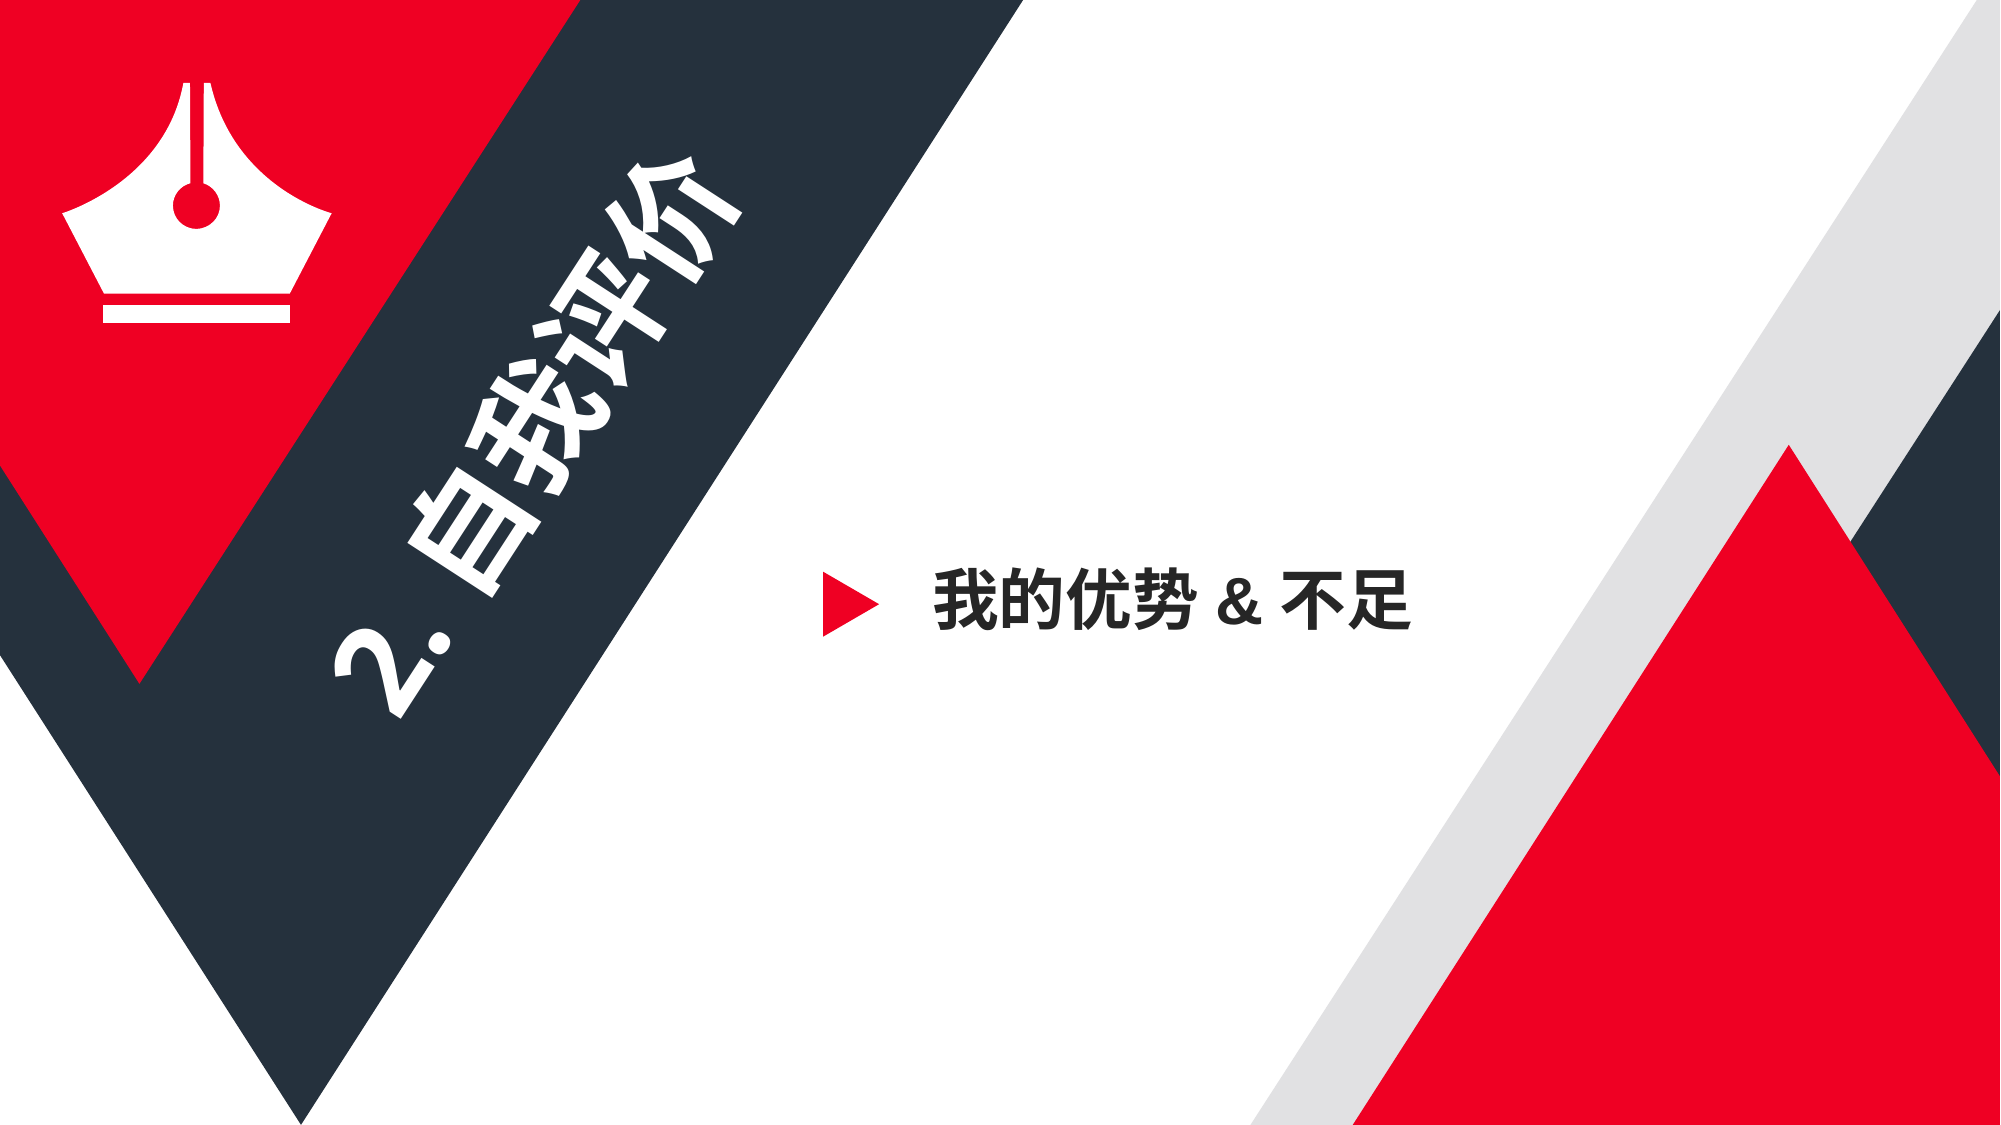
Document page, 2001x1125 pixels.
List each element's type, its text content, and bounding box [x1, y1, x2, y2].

text_box 我的优势&不足 [917, 471, 1352, 646]
text_box [0, 0, 581, 684]
text_box 2.自我评价 [279, 103, 781, 754]
text_box [0, 0, 1024, 1125]
text_box [822, 569, 882, 639]
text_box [1352, 0, 2000, 1125]
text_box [62, 82, 332, 323]
